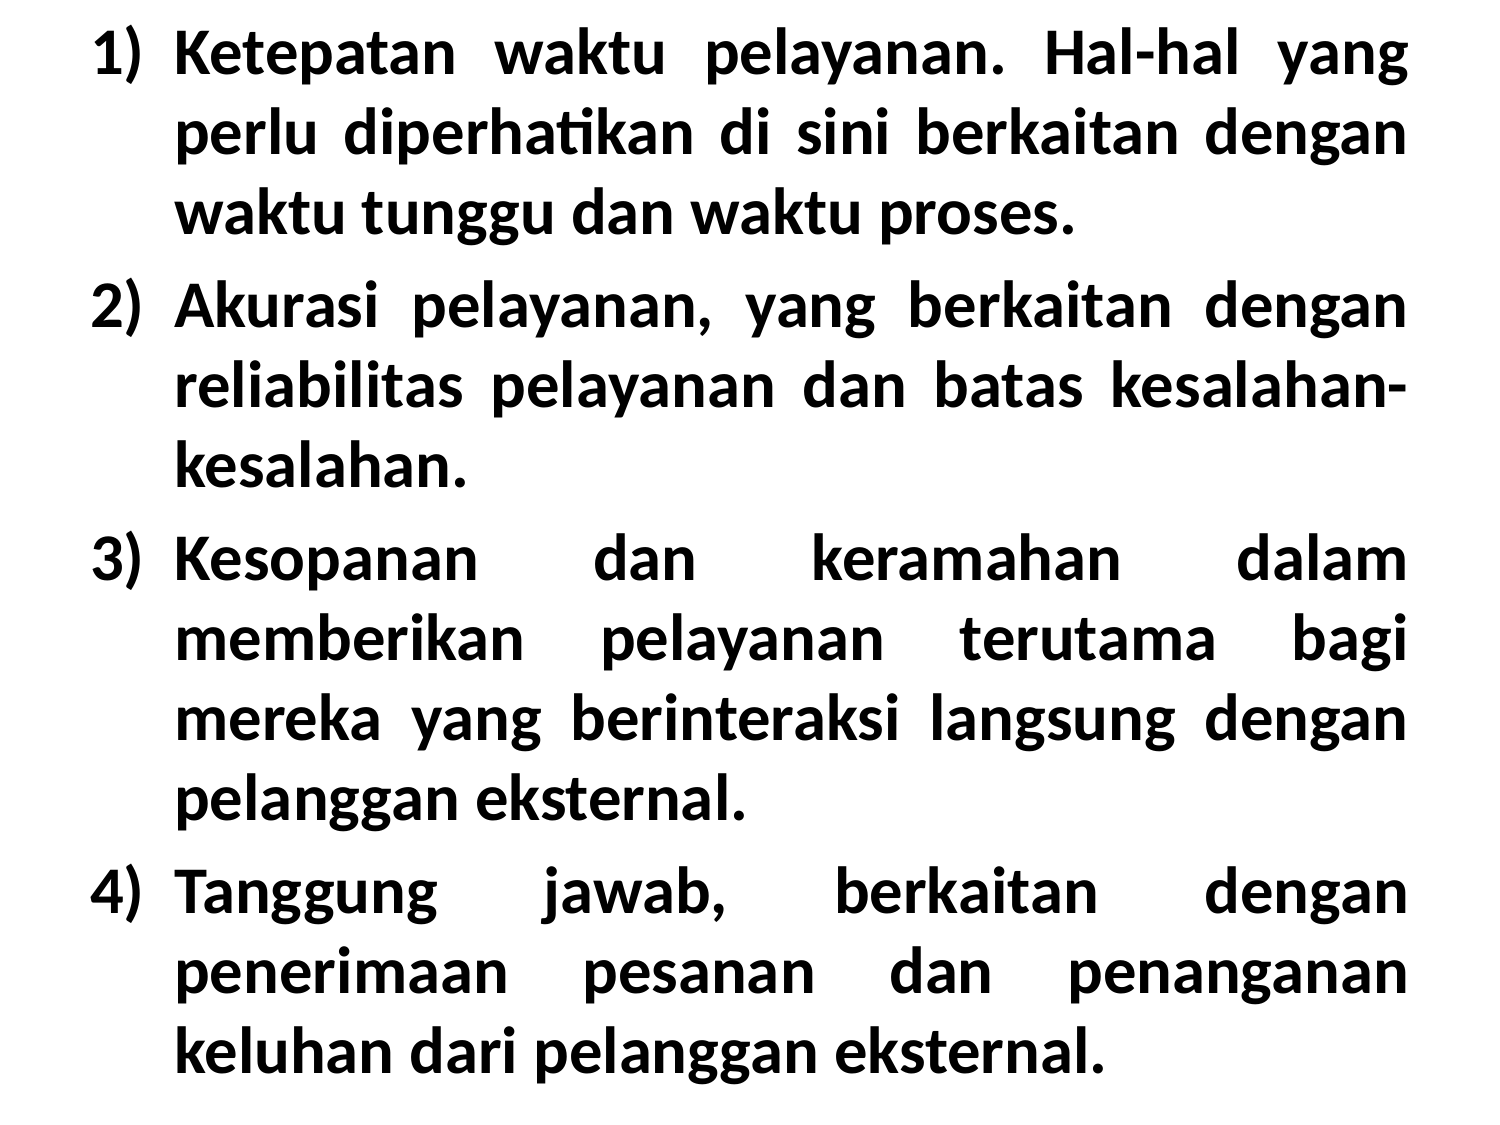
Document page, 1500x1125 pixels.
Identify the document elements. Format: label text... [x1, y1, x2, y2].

list Ketepatan waktu pelayanan. Hal-hal yang perlu diperhatikan di sini berkaitan dengan waktu tunggu dan waktu proses. Akurasi pelayanan, yang berkaitan dengan reliabilitas pelayanan dan batas kesalahan-kesalahan. Kesopanan dan keramahan dalam memberikan pelayanan terutama bagi mereka yang berinteraksi langsung dengan pelanggan eksternal. Tanggung jawab, berkaitan dengan penerimaan pesanan dan penanganan keluhan dari pelanggan eksternal. [0, 0, 1425, 1125]
